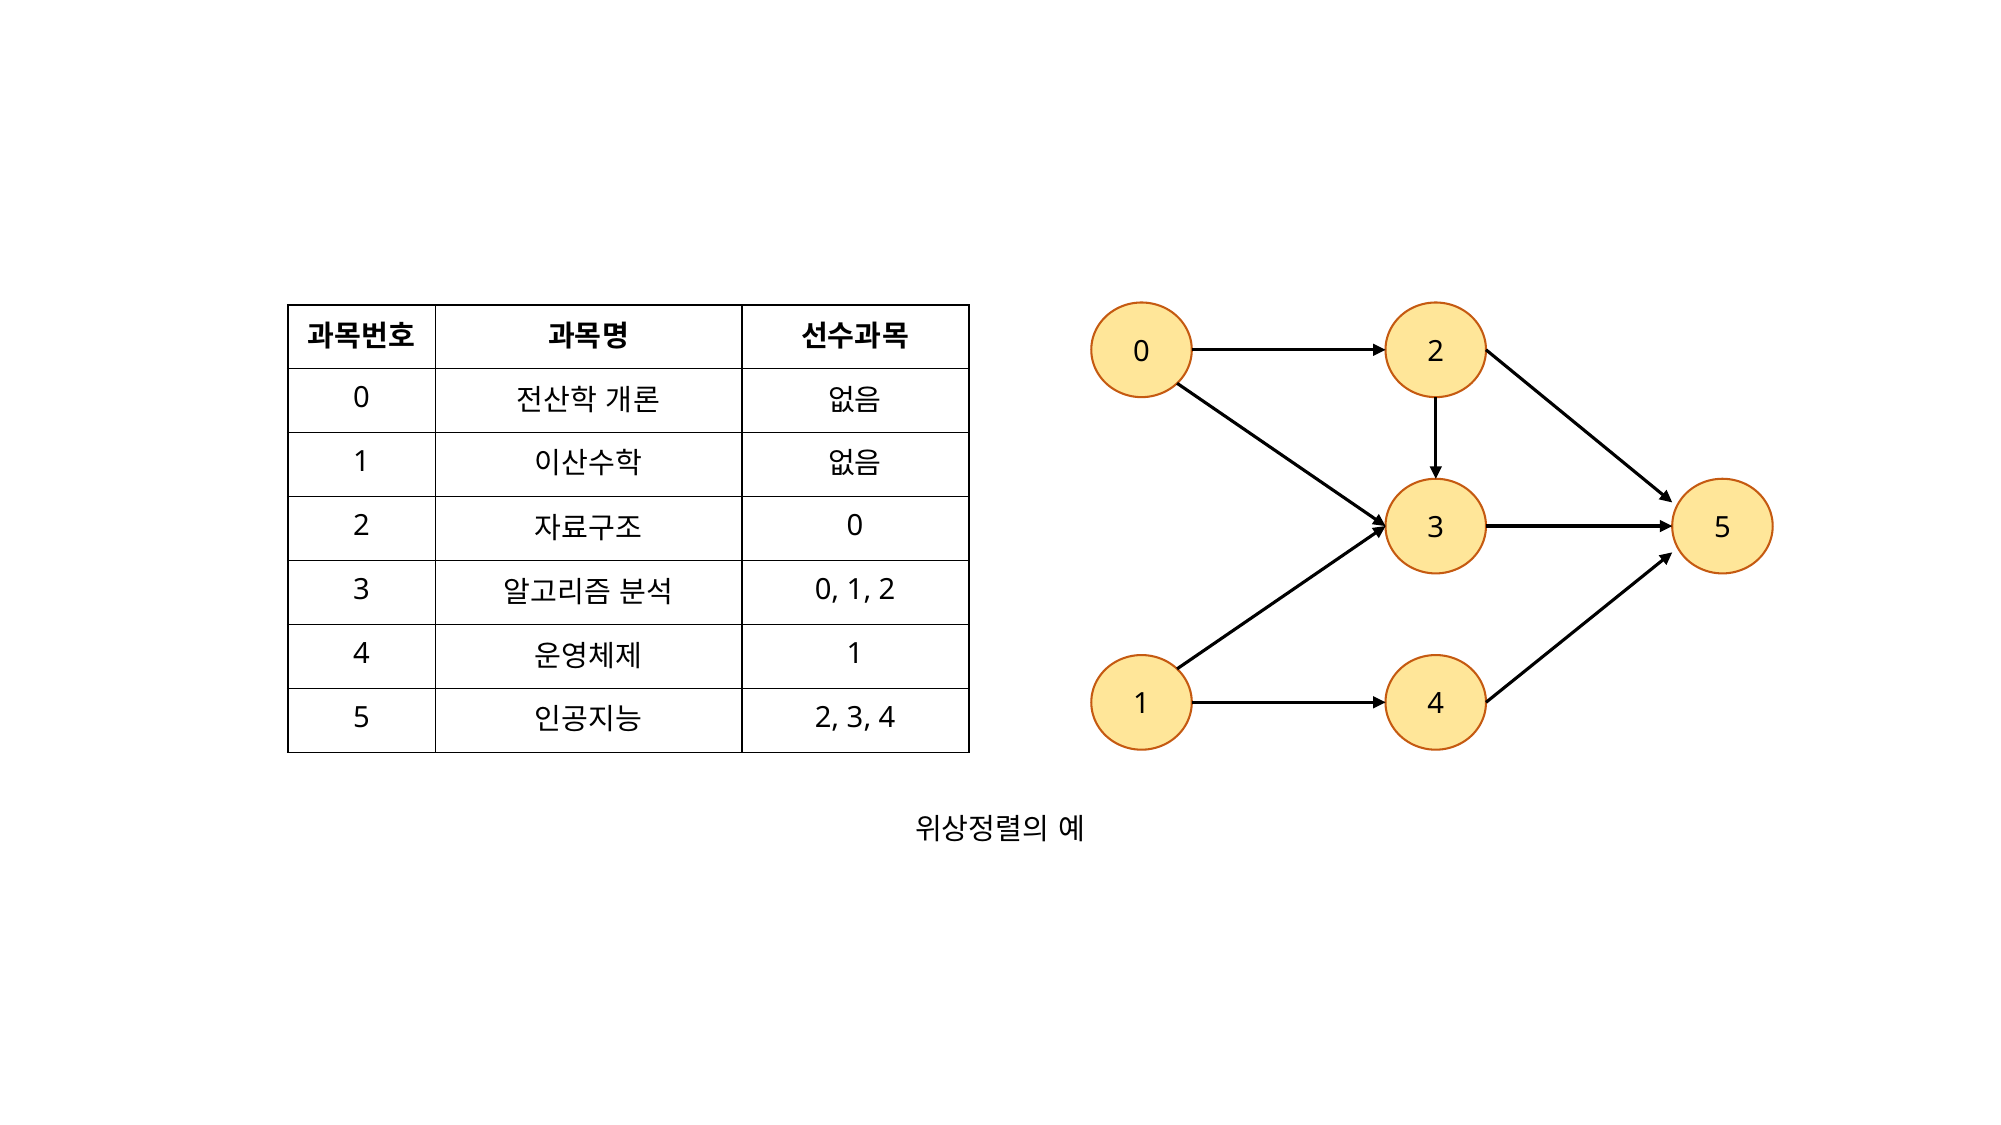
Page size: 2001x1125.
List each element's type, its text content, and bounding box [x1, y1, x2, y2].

table_cell 3 [289, 561, 435, 624]
text_box 4 [1384, 654, 1487, 751]
table_cell 0 [289, 369, 435, 432]
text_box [1485, 552, 1673, 703]
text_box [1485, 349, 1673, 503]
text_box 5 [1671, 477, 1774, 575]
table_cell 인공지능 [436, 689, 741, 752]
table_cell 자료구조 [436, 497, 741, 560]
table_header 과목명 [436, 306, 741, 368]
text_box 위상정렬의 예 [573, 802, 1428, 853]
table_cell 운영체제 [436, 625, 741, 688]
table_cell 0 [743, 497, 968, 560]
text_box 3 [1386, 477, 1487, 575]
table_cell 1 [743, 625, 968, 688]
table_cell 없음 [743, 369, 968, 432]
text_box 0 [1090, 301, 1193, 399]
table_header 선수과목 [743, 306, 968, 368]
table_cell 2 [289, 497, 435, 560]
table_header 과목번호 [289, 306, 435, 368]
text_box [1177, 383, 1386, 526]
table_cell 알고리즘 분석 [436, 561, 741, 624]
table_cell 없음 [743, 433, 968, 496]
table_cell 5 [289, 689, 435, 752]
table_cell 전산학 개론 [436, 369, 741, 432]
text_box 1 [1090, 654, 1193, 751]
table_cell 이산수학 [436, 433, 741, 496]
table_cell 1 [289, 433, 435, 496]
table_cell 4 [289, 625, 435, 688]
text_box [1177, 526, 1386, 669]
text_box 2 [1384, 301, 1487, 399]
table_cell 0, 1, 2 [743, 561, 968, 624]
table_cell 2, 3, 4 [743, 689, 968, 752]
